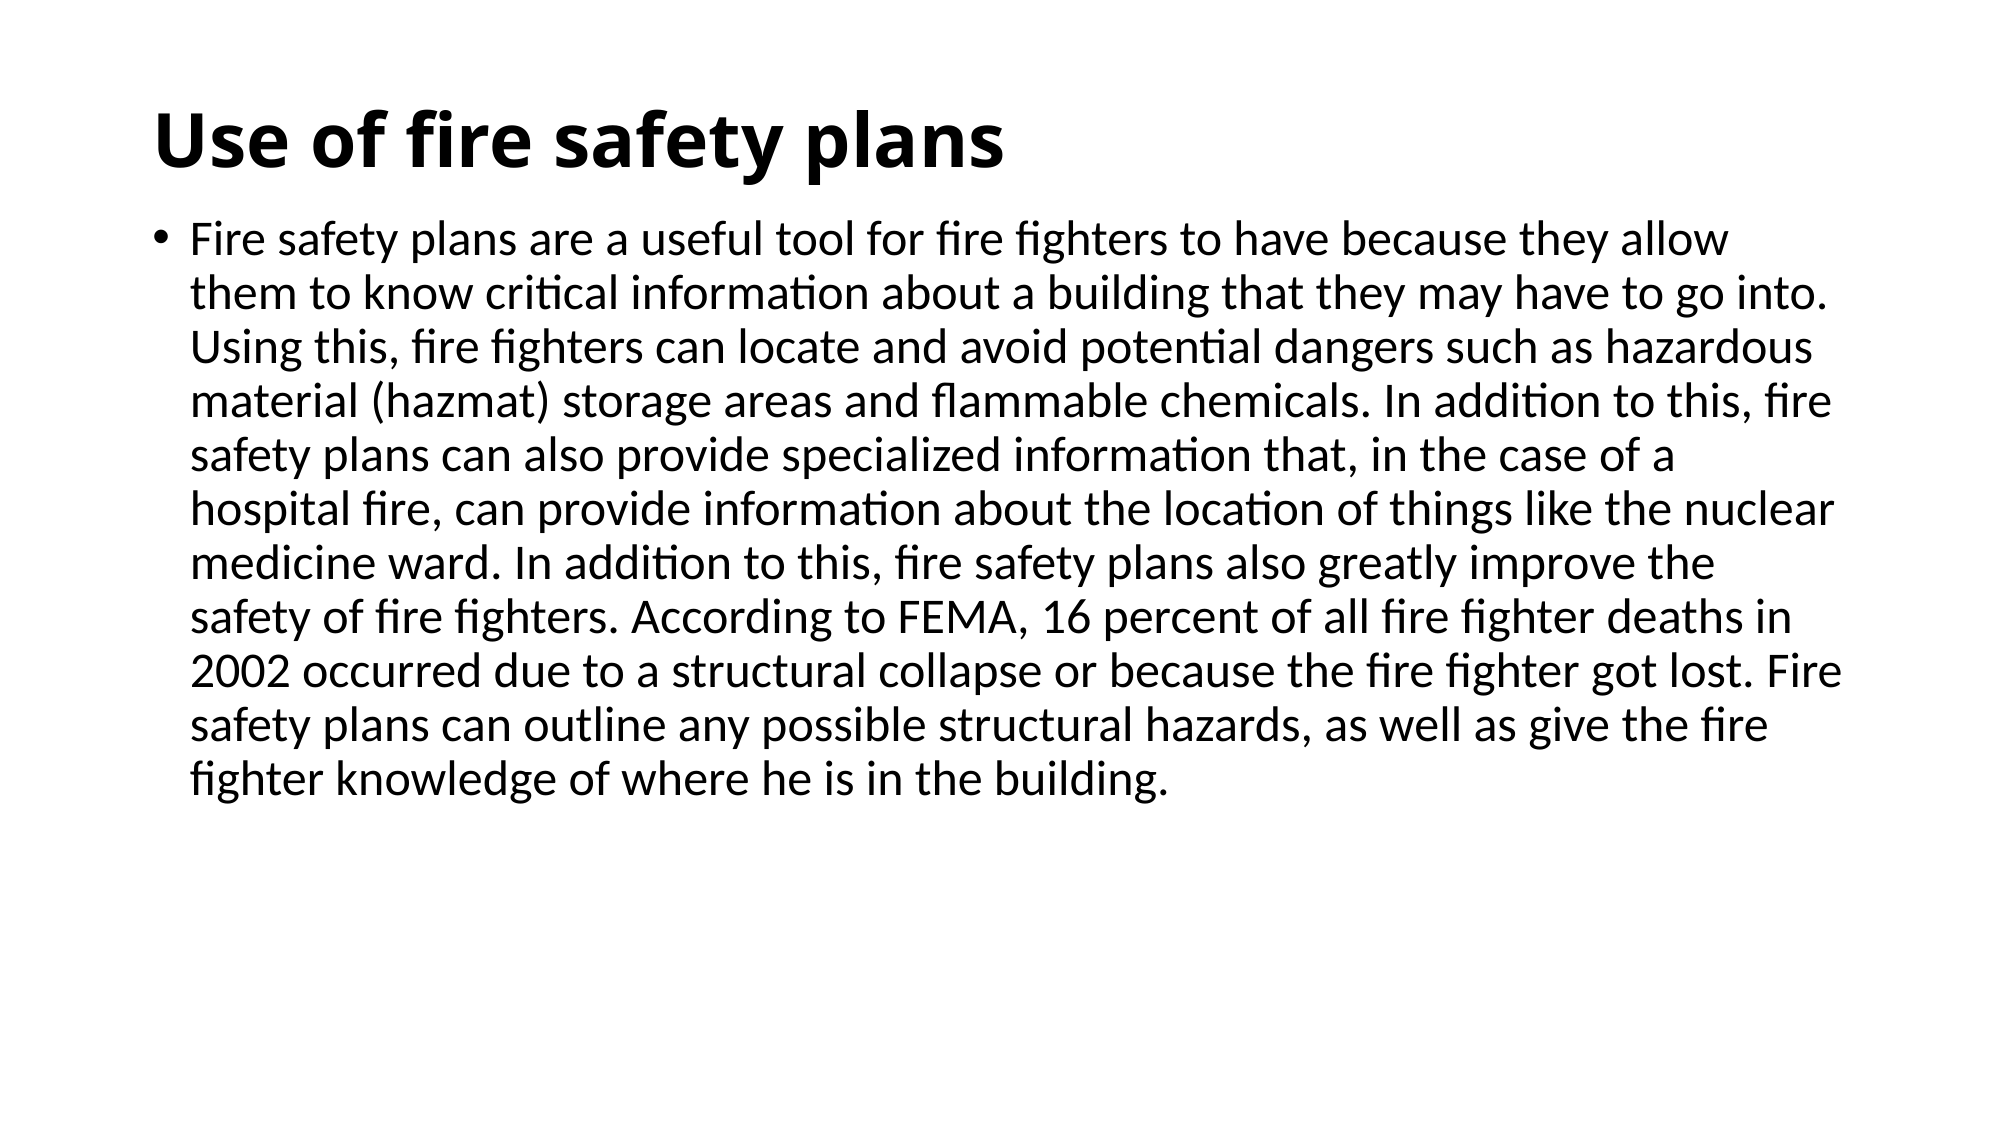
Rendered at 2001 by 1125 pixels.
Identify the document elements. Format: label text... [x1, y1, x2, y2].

list Fire safety plans are a useful tool for fire fighters to have because they allow them to know critical information about a building that they may have to go into. Using this, fire fighters can locate and avoid potential dangers such as hazardous material (hazmat) storage areas and flammable chemicals. In addition to this, fire safety plans can also provide specialized information that, in the case of a hospital fire, can provide information about the location of things like the nuclear medicine ward. In addition to this, fire safety plans also greatly improve the safety of fire fighters. According to FEMA, 16 percent of all fire fighter deaths in 2002 occurred due to a structural collapse or because the fire fighter got lost. Fire safety plans can outline any possible structural hazards, as well as give the fire fighter knowledge of where he is in the building. [137, 204, 1863, 1014]
title Use of fire safety plans [137, 59, 1863, 204]
